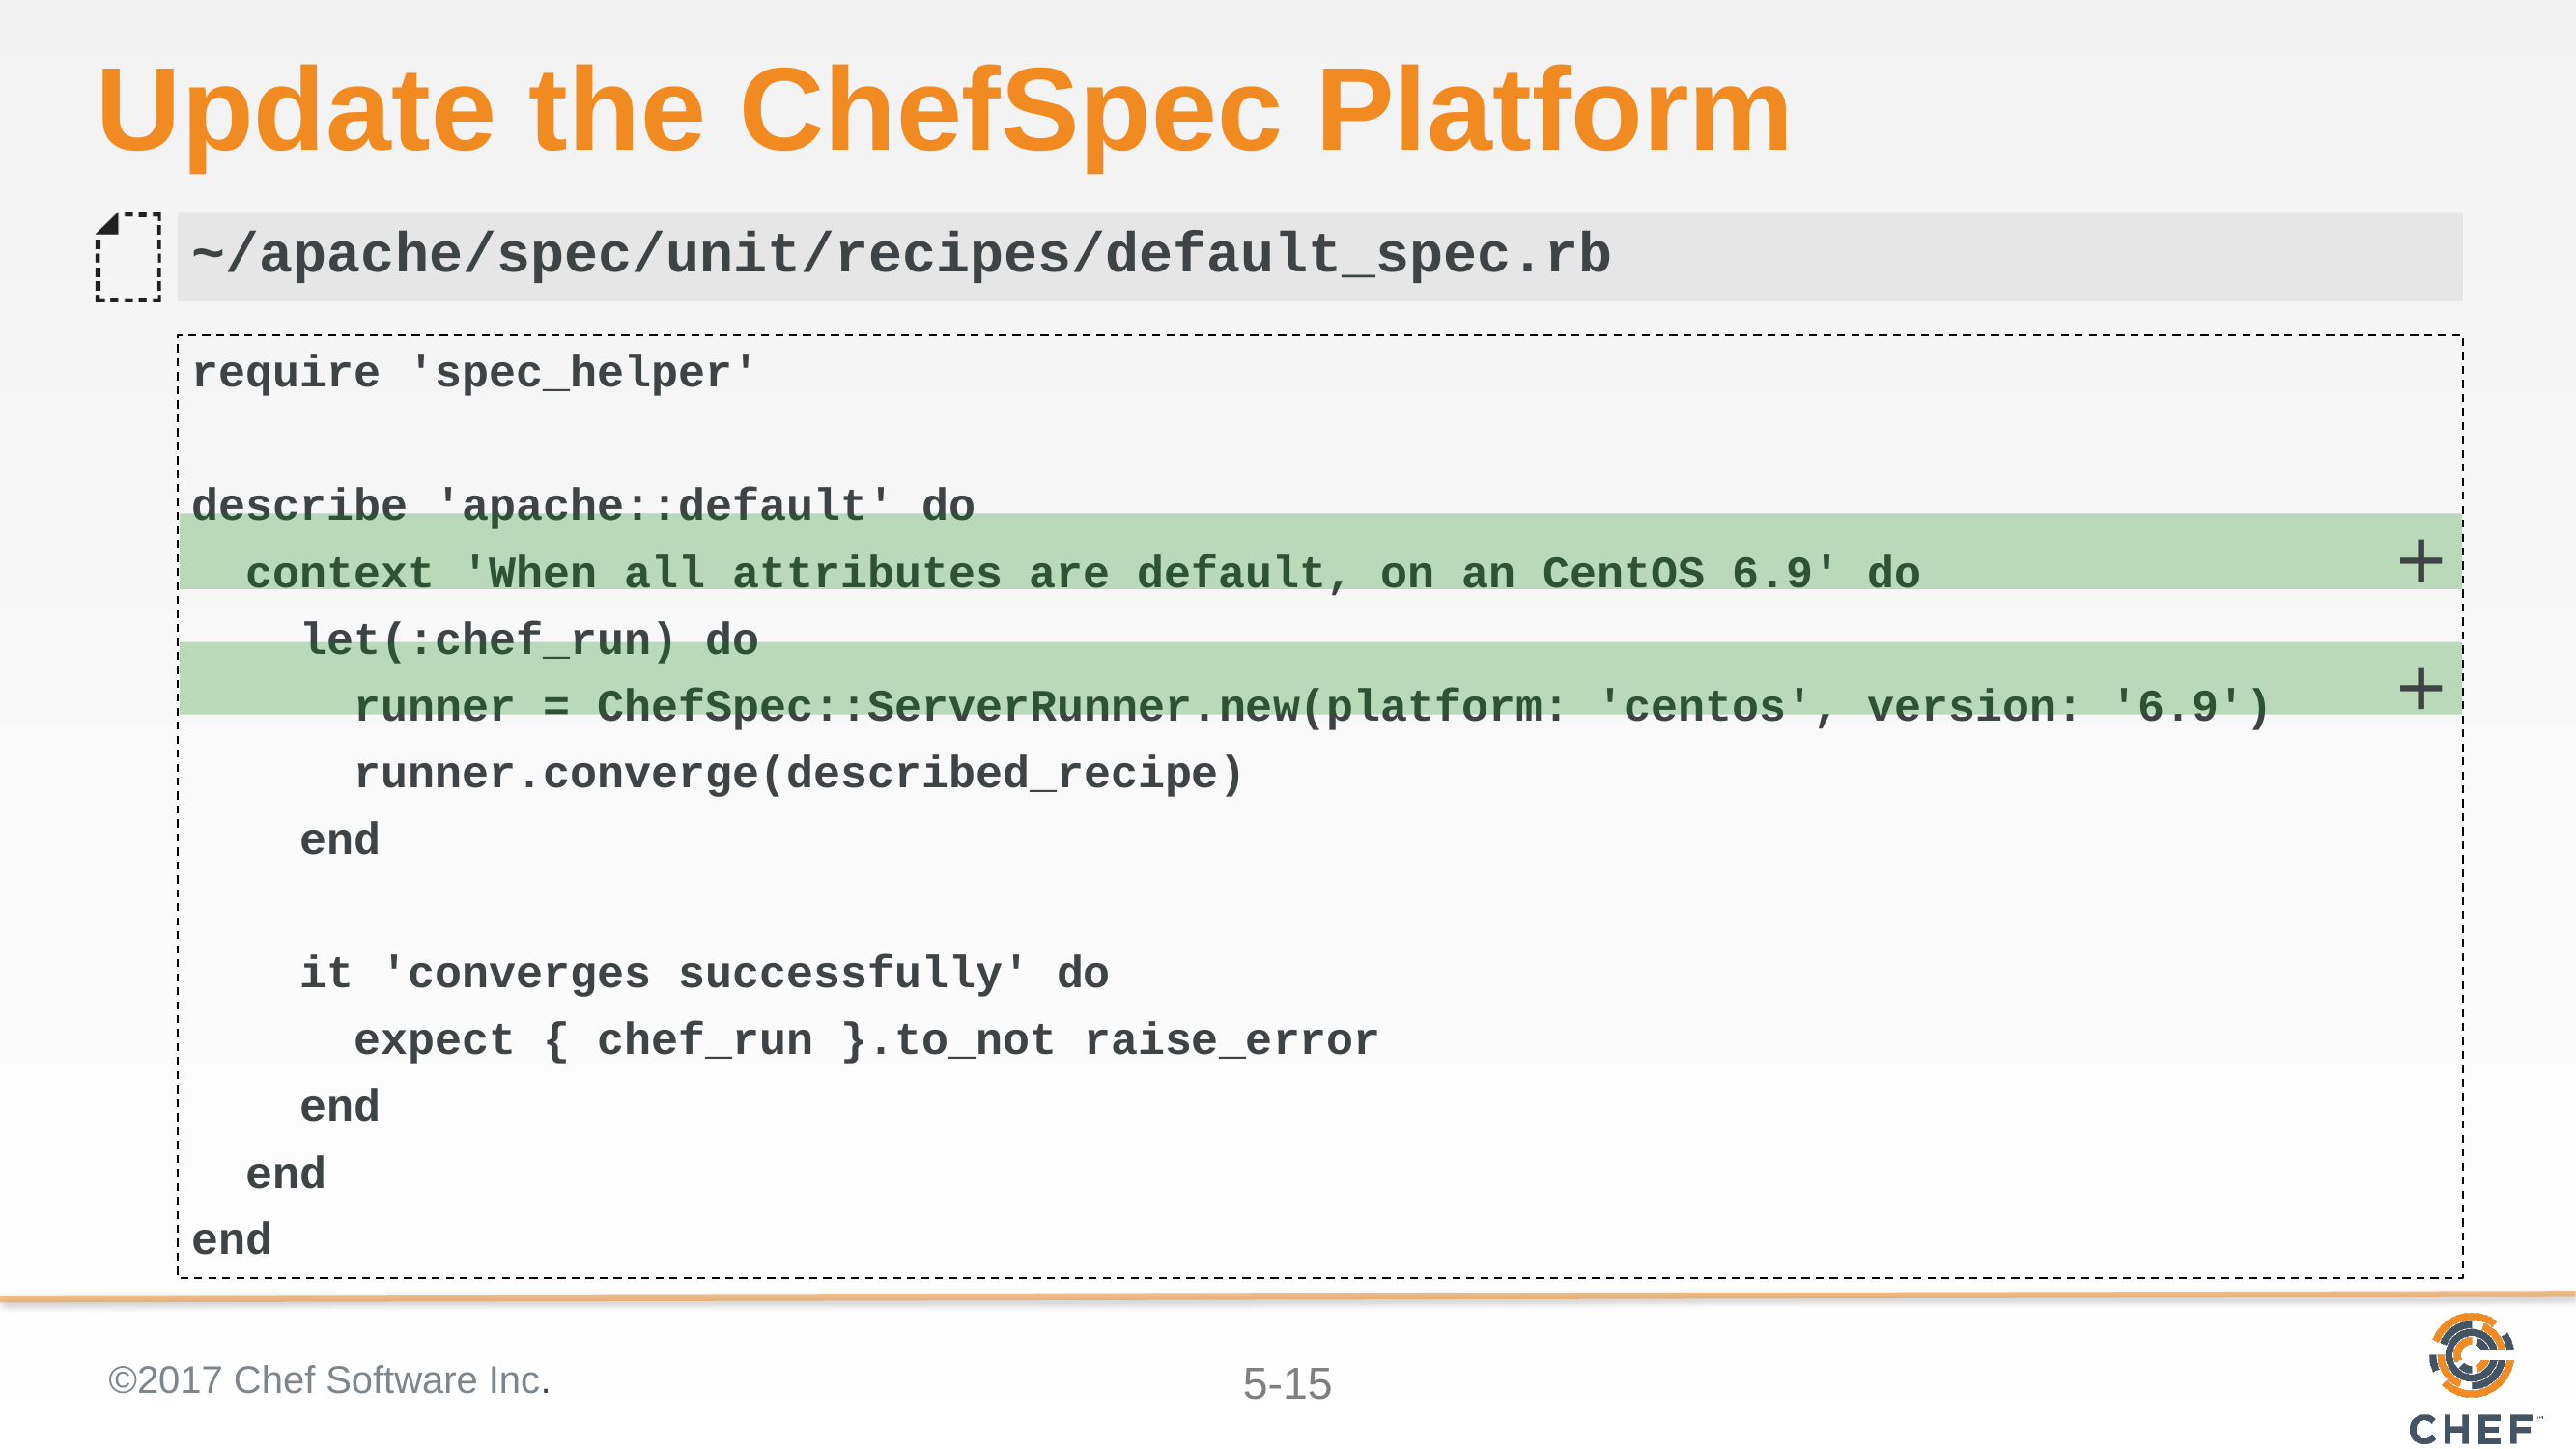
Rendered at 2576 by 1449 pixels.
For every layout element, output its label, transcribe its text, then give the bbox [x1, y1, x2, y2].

list ~/apache/spec/unit/recipes/default_spec.rb [177, 212, 2463, 302]
title Update the ChefSpec Platform [96, 48, 2463, 180]
list require 'spec_helper' describe 'apache::default' do context 'When all attributes are default, on an CentOS 6.9' do let(:chef_run) do runner = ChefSpec::ServerRunner.new(platform: 'centos', version: '6.9') runner.converge(described_recipe) end it 'converges successfully' do expect { chef_run }.to_not raise_error end end end [177, 334, 2464, 1279]
list + [180, 513, 2463, 589]
list + [180, 641, 2463, 715]
picture [2399, 1297, 2551, 1449]
